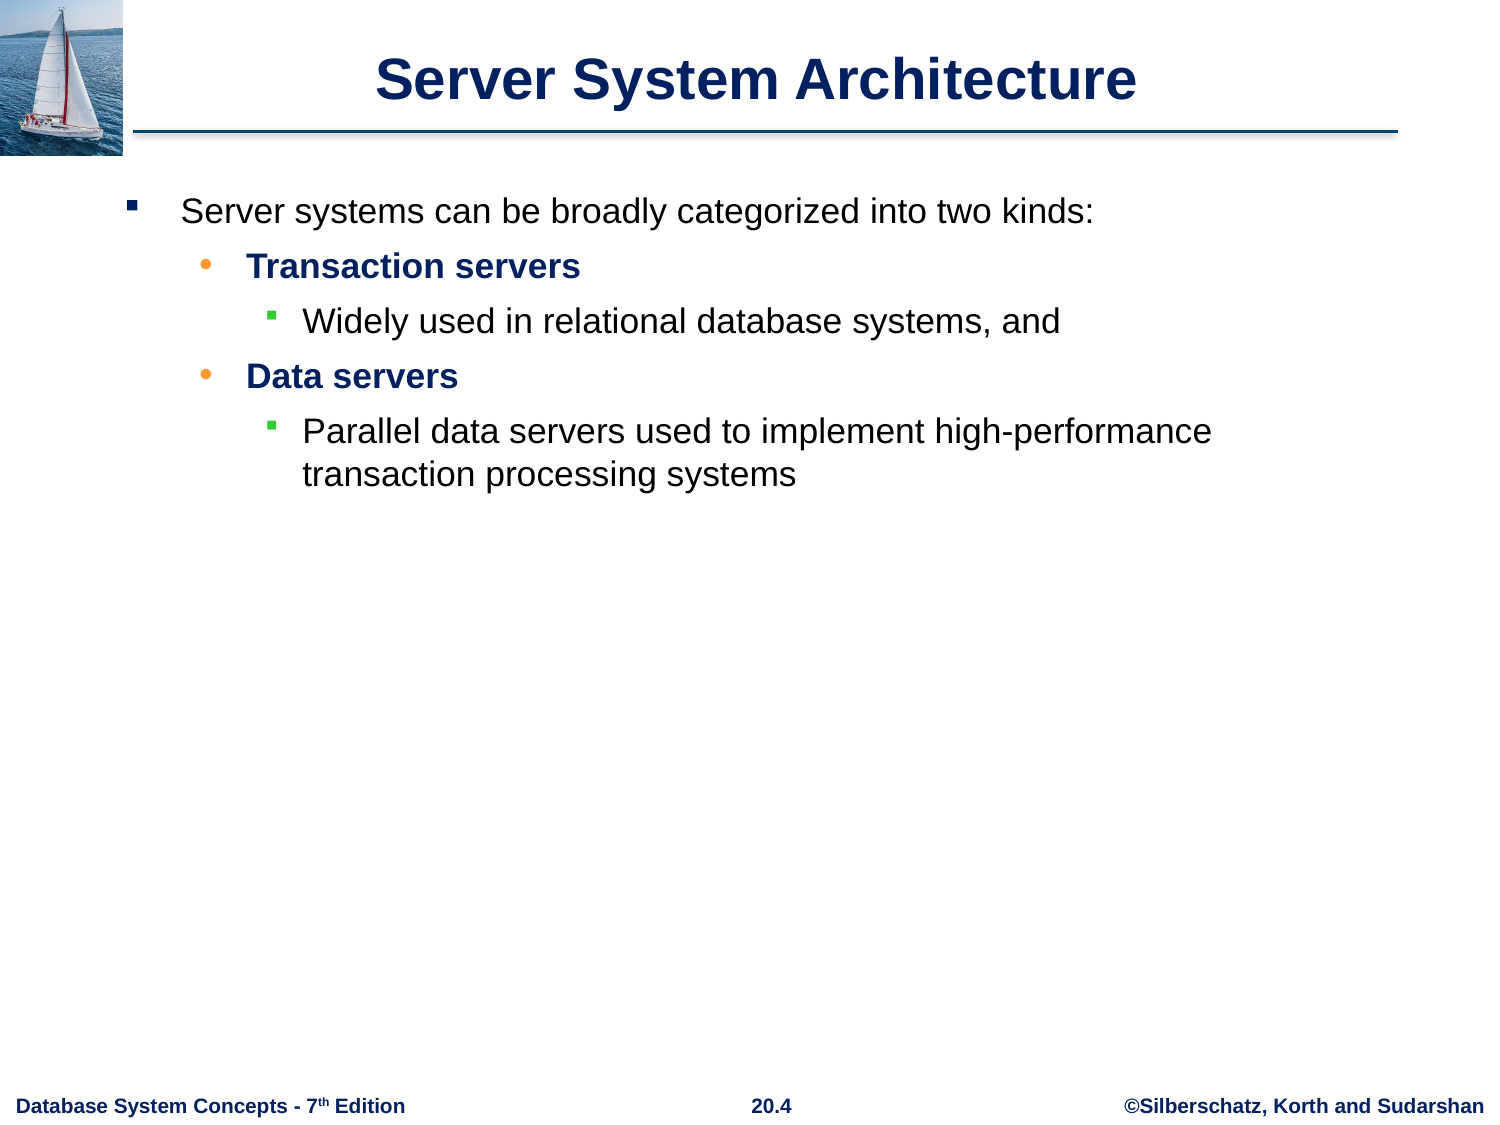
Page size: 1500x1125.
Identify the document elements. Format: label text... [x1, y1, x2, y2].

title Server System Architecture [125, 18, 1388, 120]
list Server systems can be broadly categorized into two kinds: Transaction servers Widely used in relational database systems, and Data servers Parallel data servers used to implement high-performance transaction processing systems [109, 180, 1378, 1062]
picture [0, 0, 123, 156]
